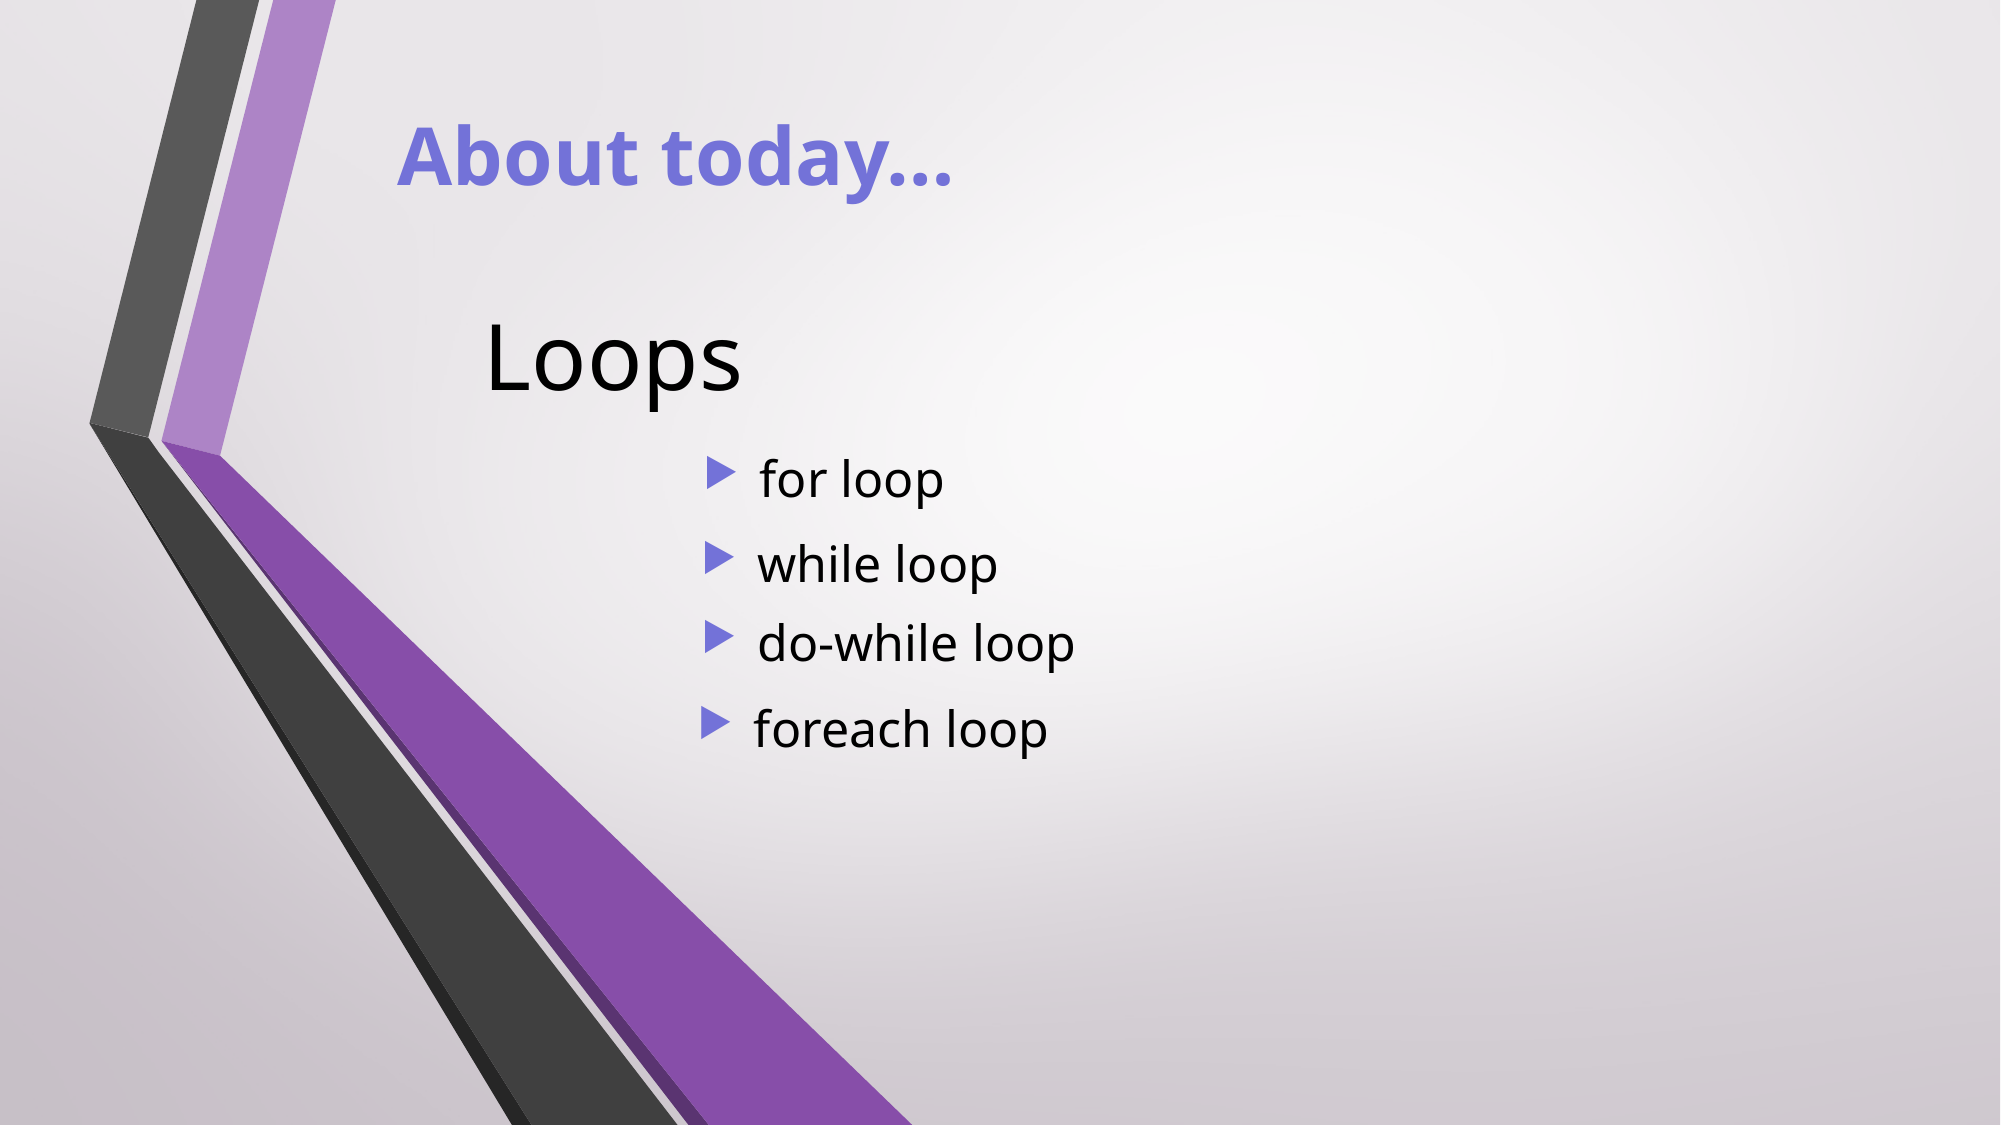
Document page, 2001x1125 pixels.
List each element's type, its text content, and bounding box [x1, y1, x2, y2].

text_box while loop [686, 525, 1014, 601]
text_box foreach loop [682, 690, 1065, 766]
text_box for loop [688, 440, 960, 515]
text_box do-while loop [686, 604, 1092, 680]
text_box About today… [379, 92, 971, 209]
text_box Loops [468, 291, 758, 416]
